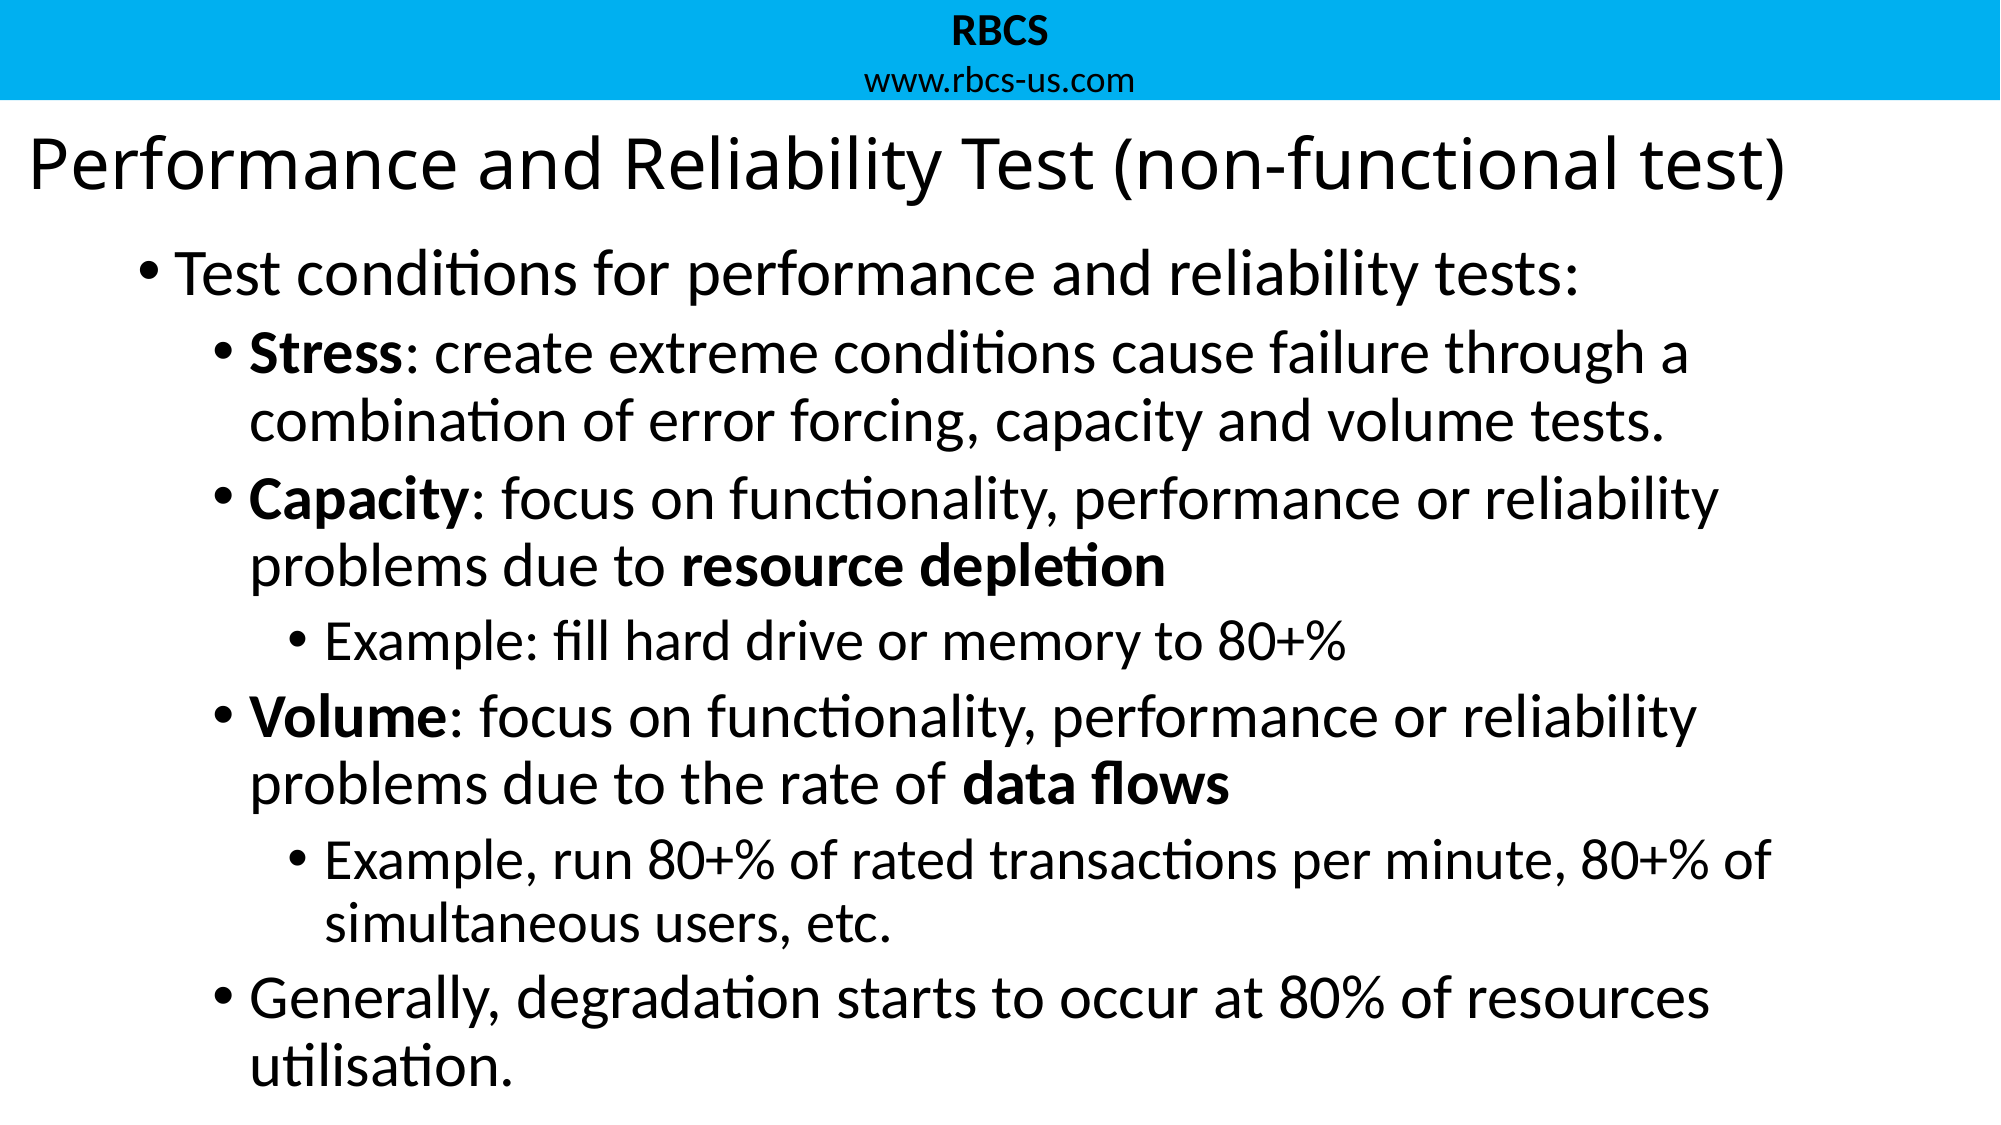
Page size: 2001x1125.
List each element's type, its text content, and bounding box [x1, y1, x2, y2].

list Test conditions for performance and reliability tests: Stress: create extreme conditions cause failure through a combination of error forcing, capacity and volume tests. Capacity: focus on functionality, performance or reliability problems due to resource depletion Example: fill hard drive or memory to 80+% Volume: focus on functionality, performance or reliability problems due to the rate of data flows Example, run 80+% of rated transactions per minute, 80+% of simultaneous users, etc. Generally, degradation starts to occur at 80% of resources utilisation. [137, 237, 1863, 1125]
title Performance and Reliability Test (non-functional test) [27, 87, 1863, 238]
